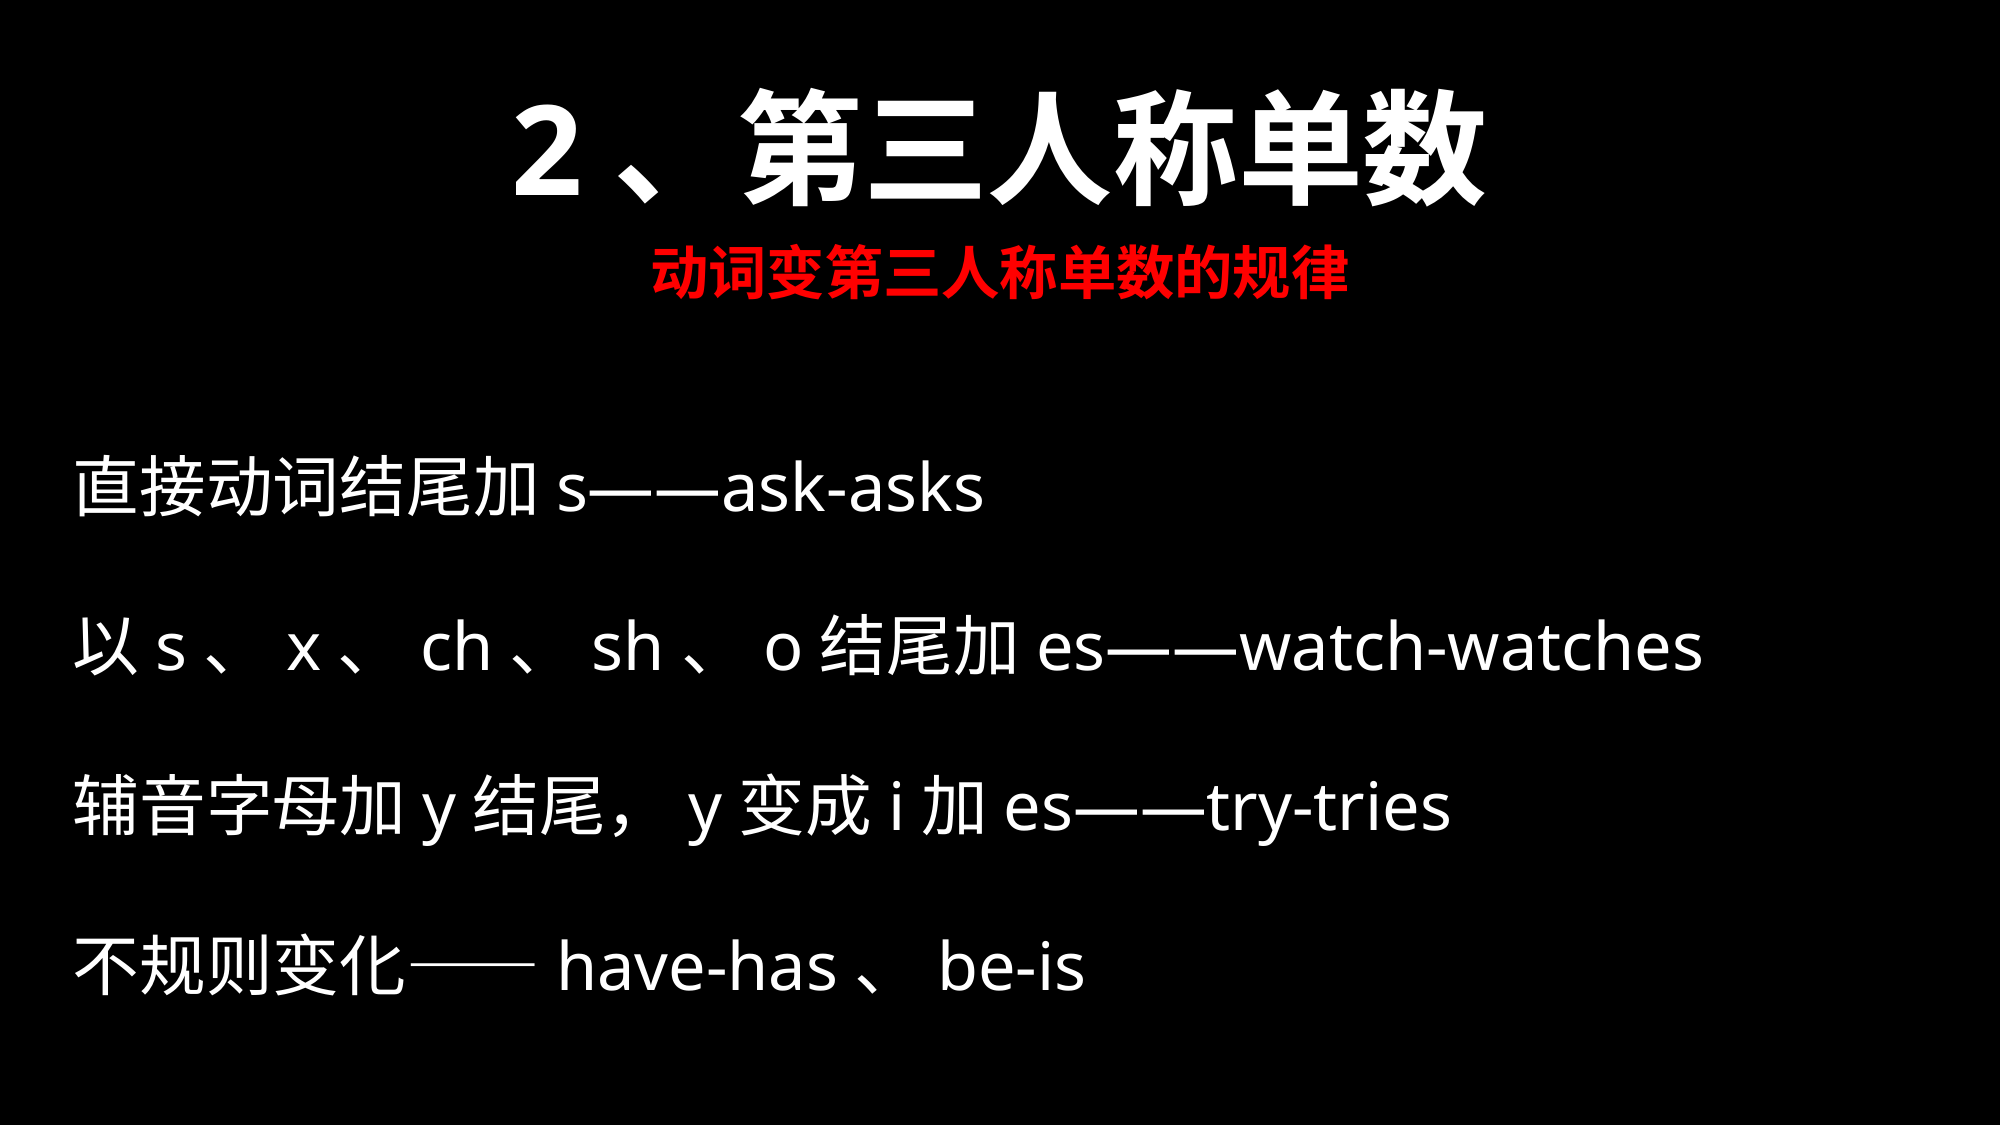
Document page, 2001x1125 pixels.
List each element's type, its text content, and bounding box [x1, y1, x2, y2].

text_box 直接动词结尾加s——ask-asks 以s、x、ch、sh、o结尾加es——watch-watches 辅音字母加y结尾，y变成i加es——try-tries 不规则变化——have-has、be-is [57, 356, 1942, 1012]
text_box 2、第三人称单数 [496, 62, 1503, 228]
text_box 动词变第三人称单数的规律 [77, 229, 1922, 315]
